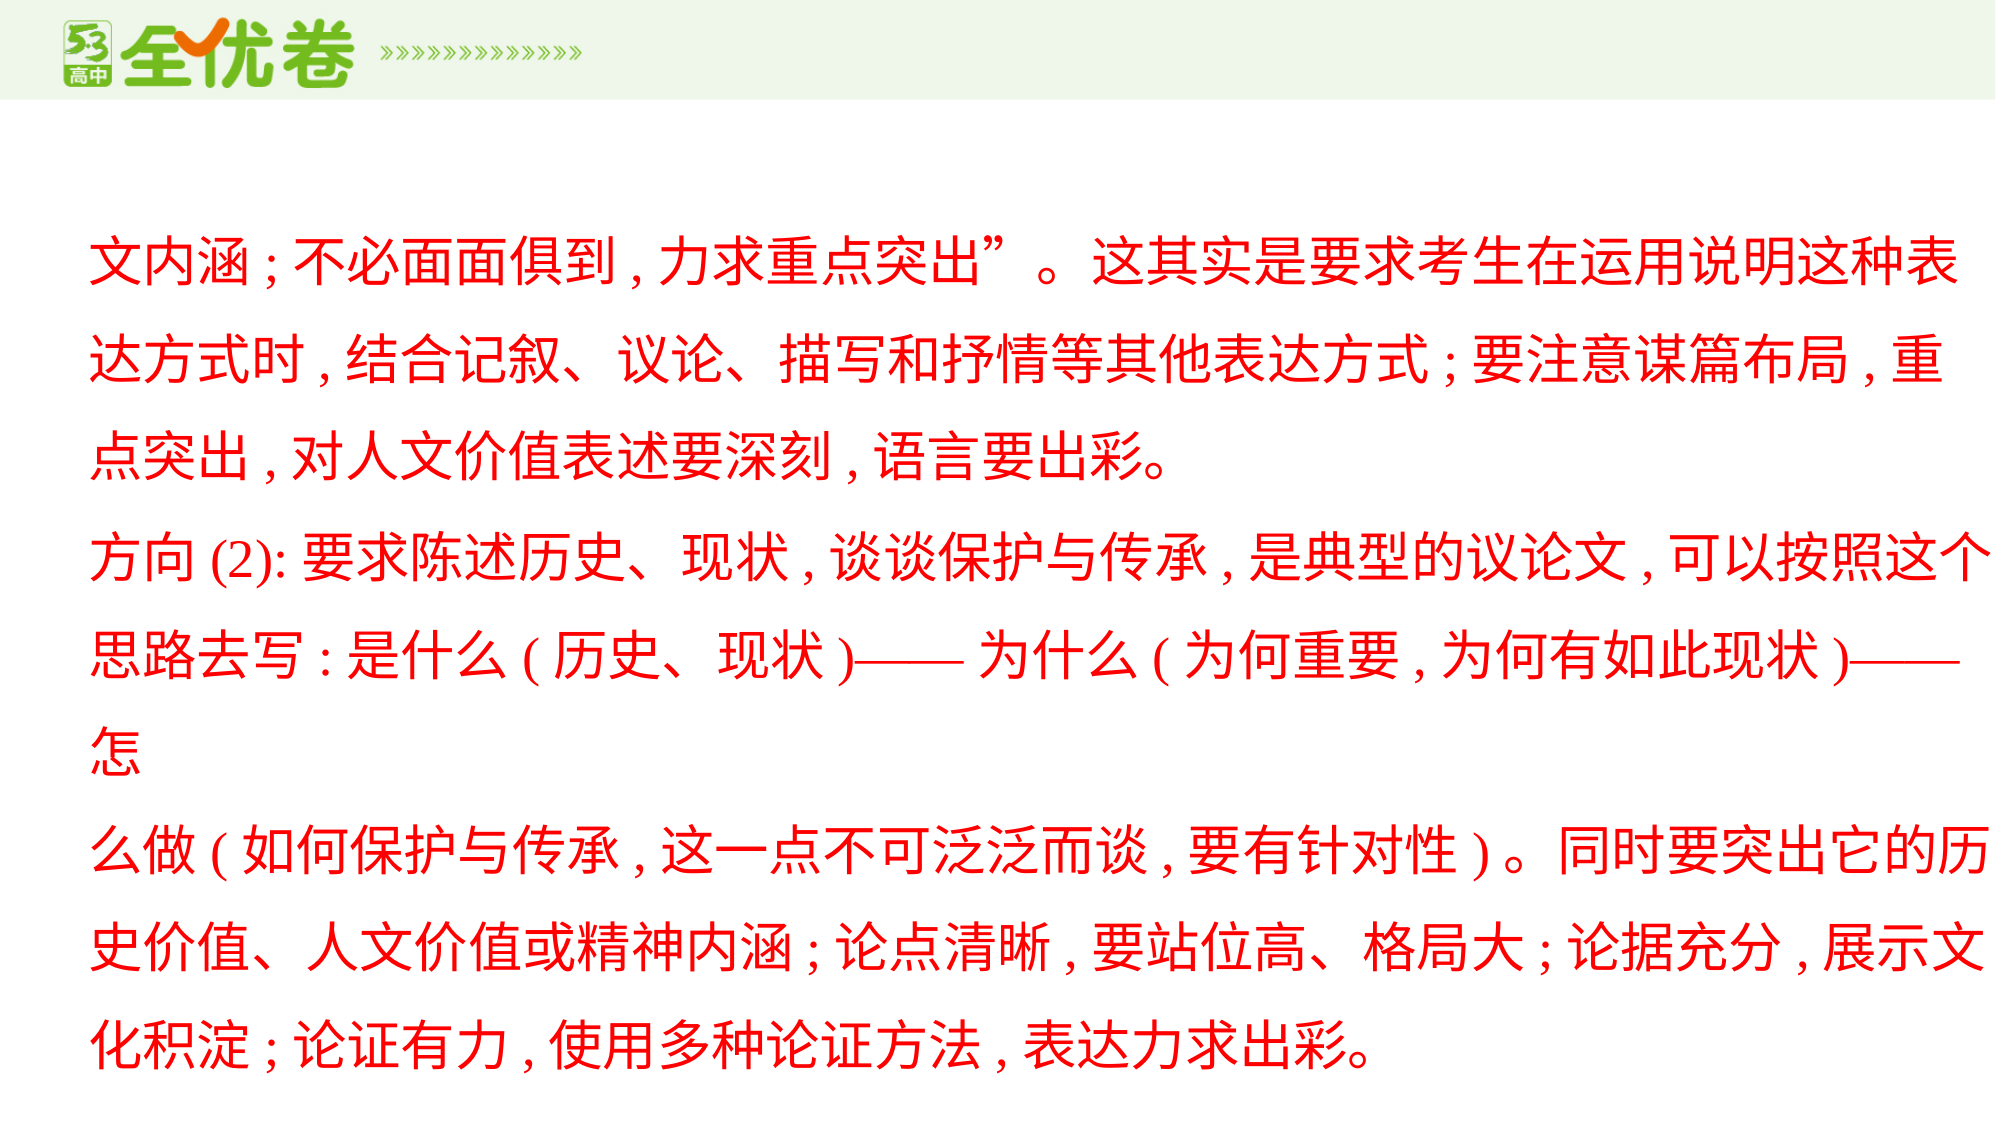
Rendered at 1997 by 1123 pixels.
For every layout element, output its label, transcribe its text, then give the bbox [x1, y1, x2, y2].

text_box 文内涵;不必面面俱到,力求重点突出”。这其实是要求考生在运用说明这种表 达方式时,结合记叙、议论、描写和抒情等其他表达方式;要注意谋篇布局,重 点突出,对人文价值表述要深刻,语言要出彩。 方向(2):要求陈述历史、现状,谈谈保护与传承,是典型的议论文,可以按照这个 思路去写:是什么(历史、现状)——为什么(为何重要,为何有如此现状)——怎 么做(如何保护与传承,这一点不可泛泛而谈,要有针对性)。同时要突出它的历 史价值、人文价值或精神内涵;论点清晰,要站位高、格局大;论据充分,展示文 化积淀;论证有力,使用多种论证方法,表达力求出彩。 [88, 194, 1997, 1077]
picture [0, 0, 1996, 1117]
